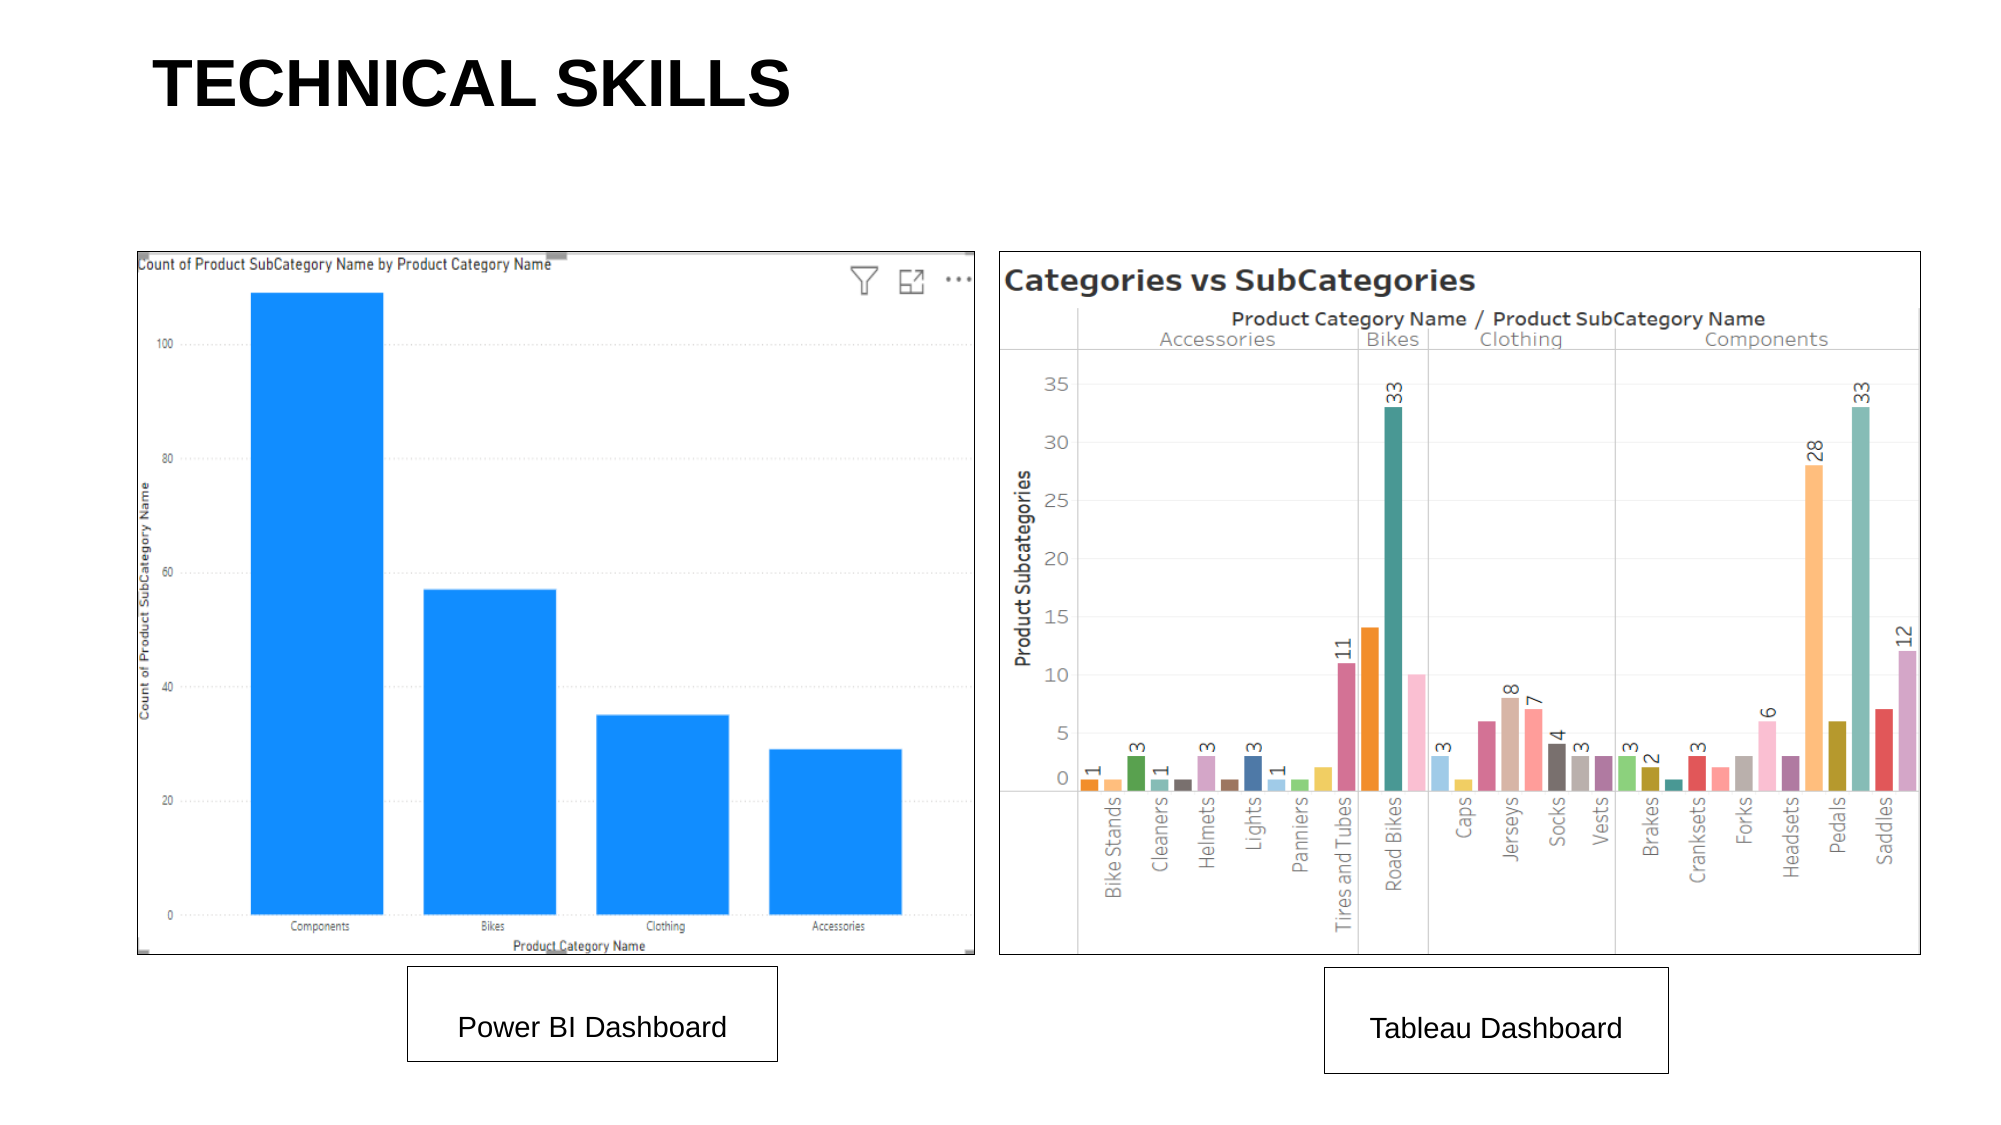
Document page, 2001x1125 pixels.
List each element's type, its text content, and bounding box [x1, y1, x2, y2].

picture [136, 251, 976, 956]
text_box Tableau Dashboard [1324, 967, 1669, 1074]
text_box Power BI Dashboard [407, 966, 778, 1062]
picture [999, 251, 1922, 956]
title TECHNICAL SKILLS [137, 21, 1863, 147]
